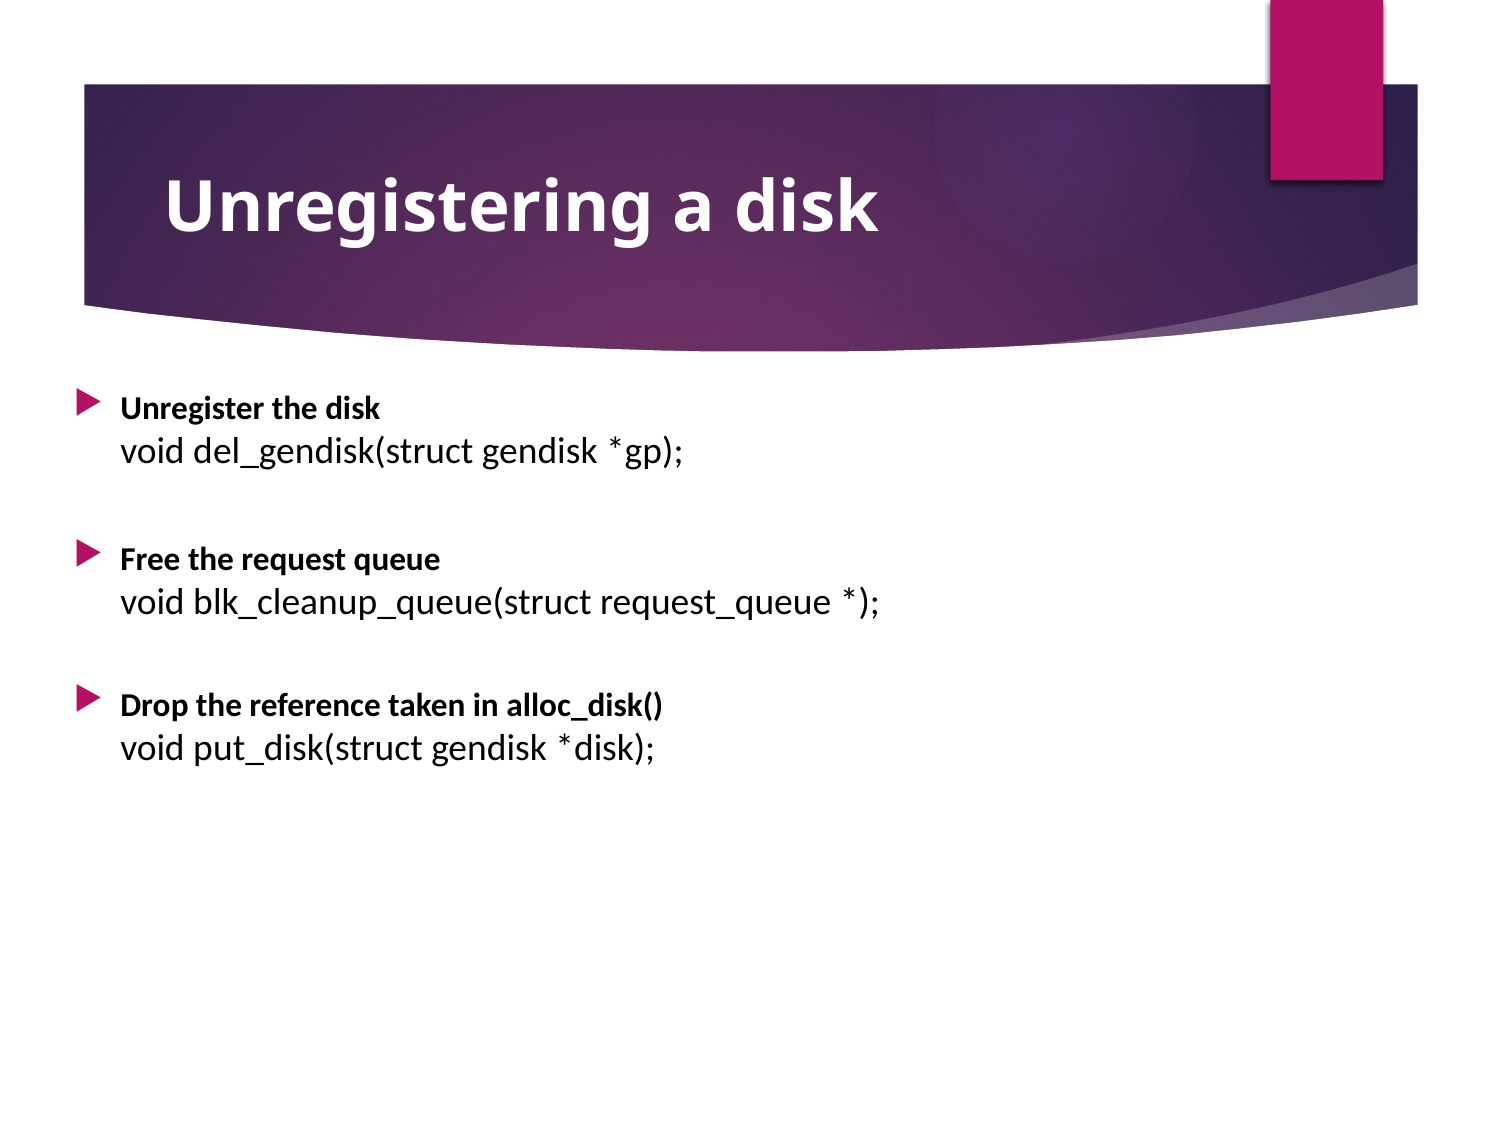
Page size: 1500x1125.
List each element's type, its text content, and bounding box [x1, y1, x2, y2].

title Unregistering a disk [148, 157, 1500, 248]
list Unregister the disk void del_gendisk(struct gendisk *gp); Free the request queue void blk_cleanup_queue(struct request_queue *); Drop the reference taken in alloc_disk() void put_disk(struct gendisk *disk); [58, 379, 1441, 1032]
